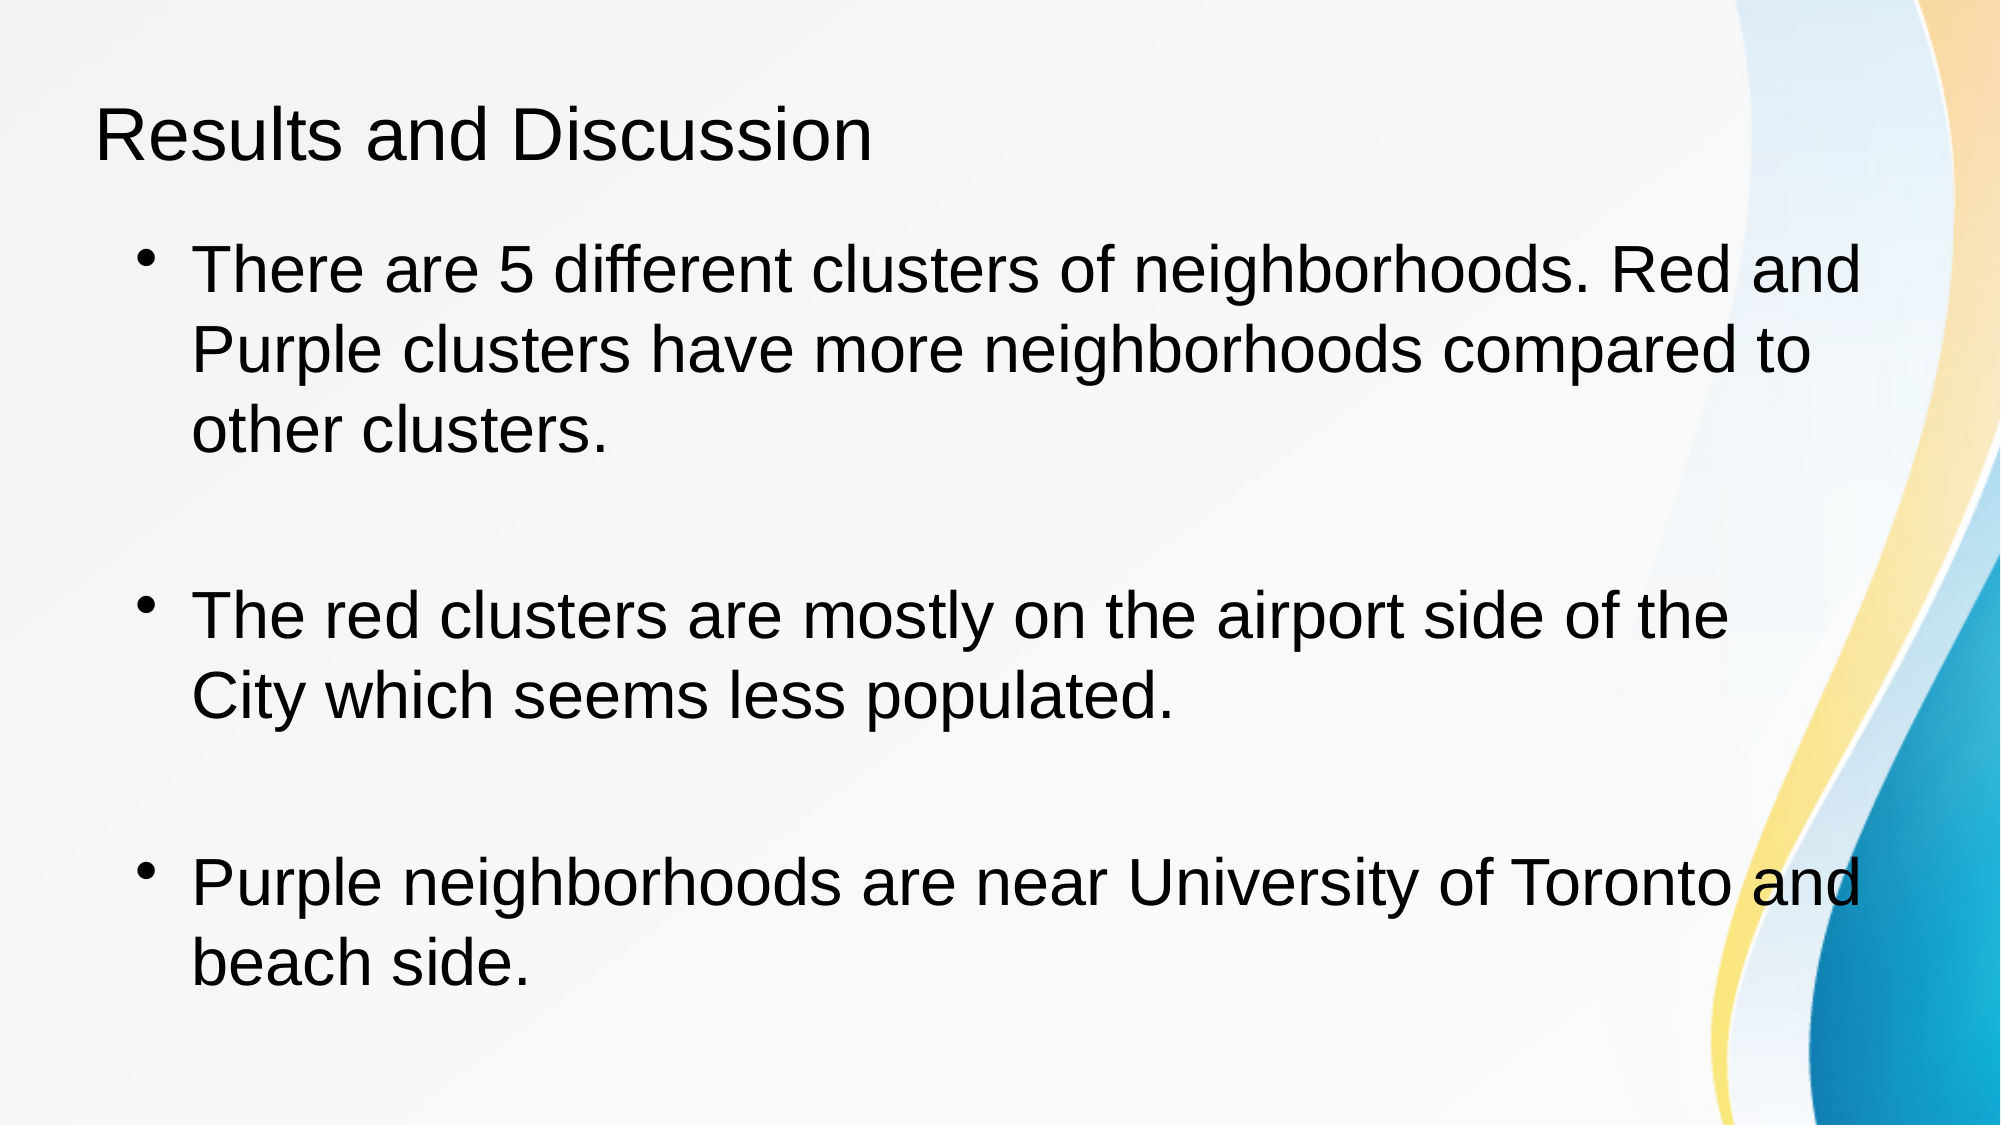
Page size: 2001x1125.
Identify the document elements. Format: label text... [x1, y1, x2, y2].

title Results and Discussion [79, 82, 1880, 179]
list There are 5 different clusters of neighborhoods. Red and Purple clusters have more neighborhoods compared to other clusters. The red clusters are mostly on the airport side of the City which seems less populated. Purple neighborhoods are near University of Toronto and beach side. [120, 217, 1880, 968]
picture [0, 0, 2001, 1125]
